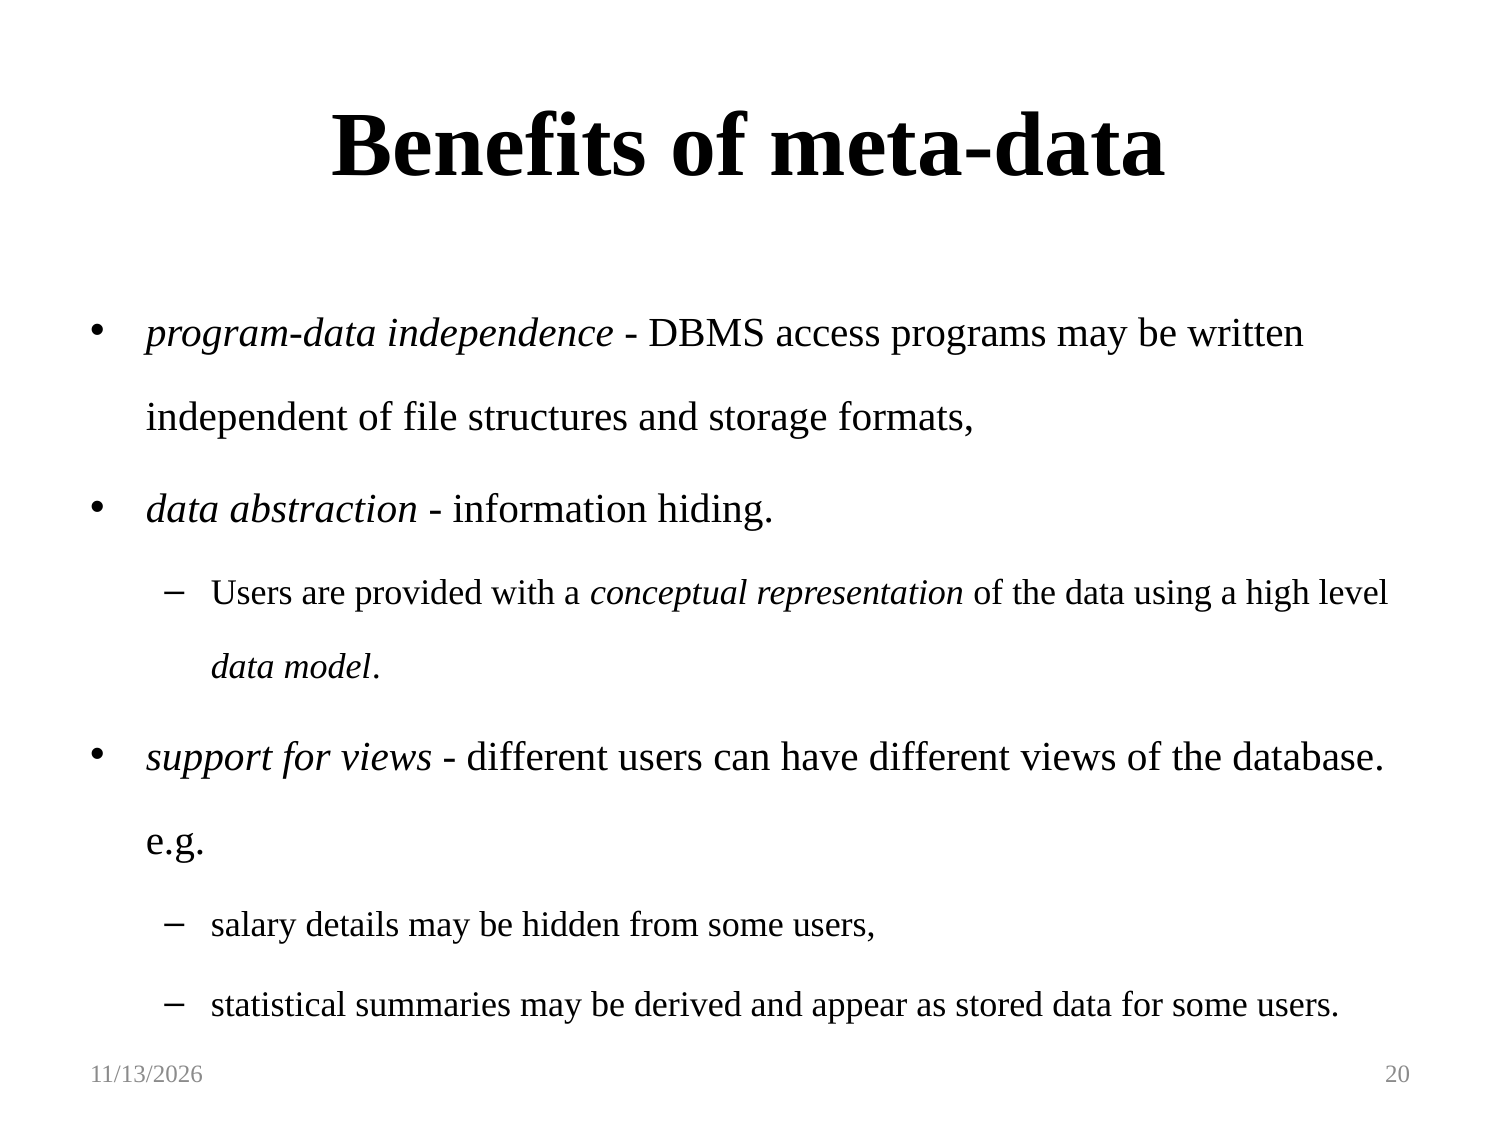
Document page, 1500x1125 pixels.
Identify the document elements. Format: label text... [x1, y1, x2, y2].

list program-data independence - DBMS access programs may be written independent of file structures and storage formats, data abstraction - information hiding. Users are provided with a conceptual representation of the data using a high level data model. support for views - different users can have different views of the database. e.g. salary details may be hidden from some users, statistical summaries may be derived and appear as stored data for some users. [75, 262, 1425, 1038]
title Benefits of meta-data [75, 45, 1425, 233]
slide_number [75, 1042, 425, 1103]
slide_number 20 [1074, 1042, 1425, 1103]
